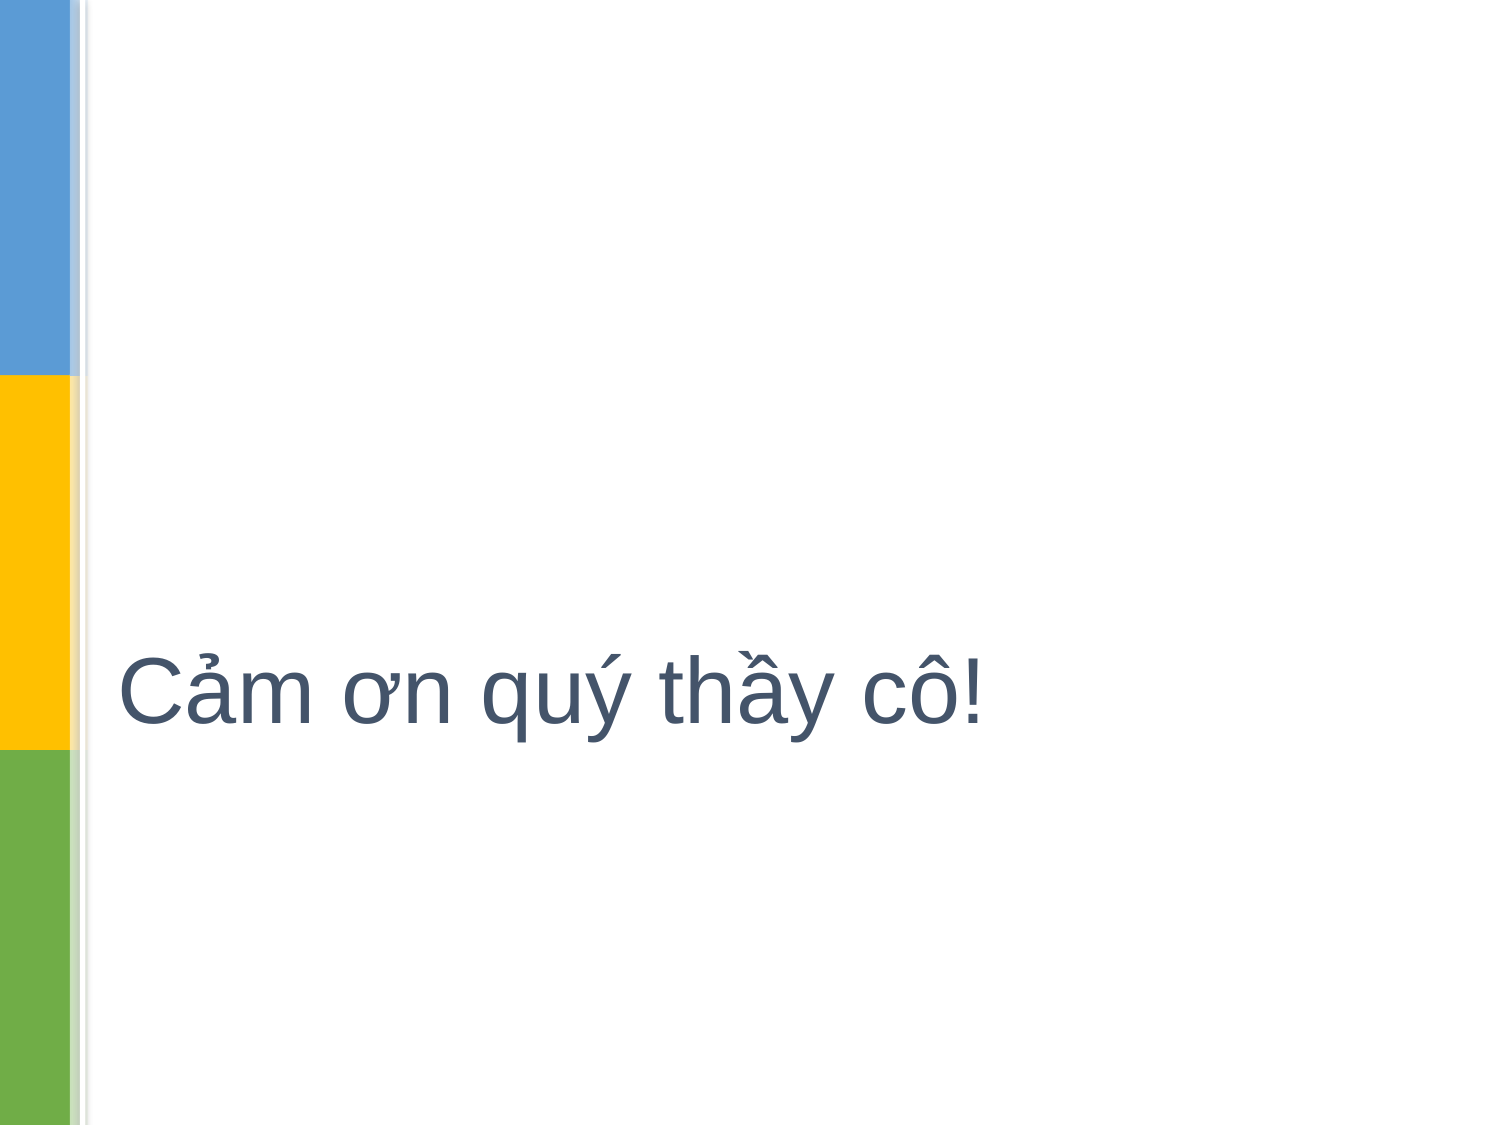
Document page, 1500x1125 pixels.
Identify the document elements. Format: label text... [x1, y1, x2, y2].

title Cảm ơn quý thầy cô! [102, 280, 1397, 750]
